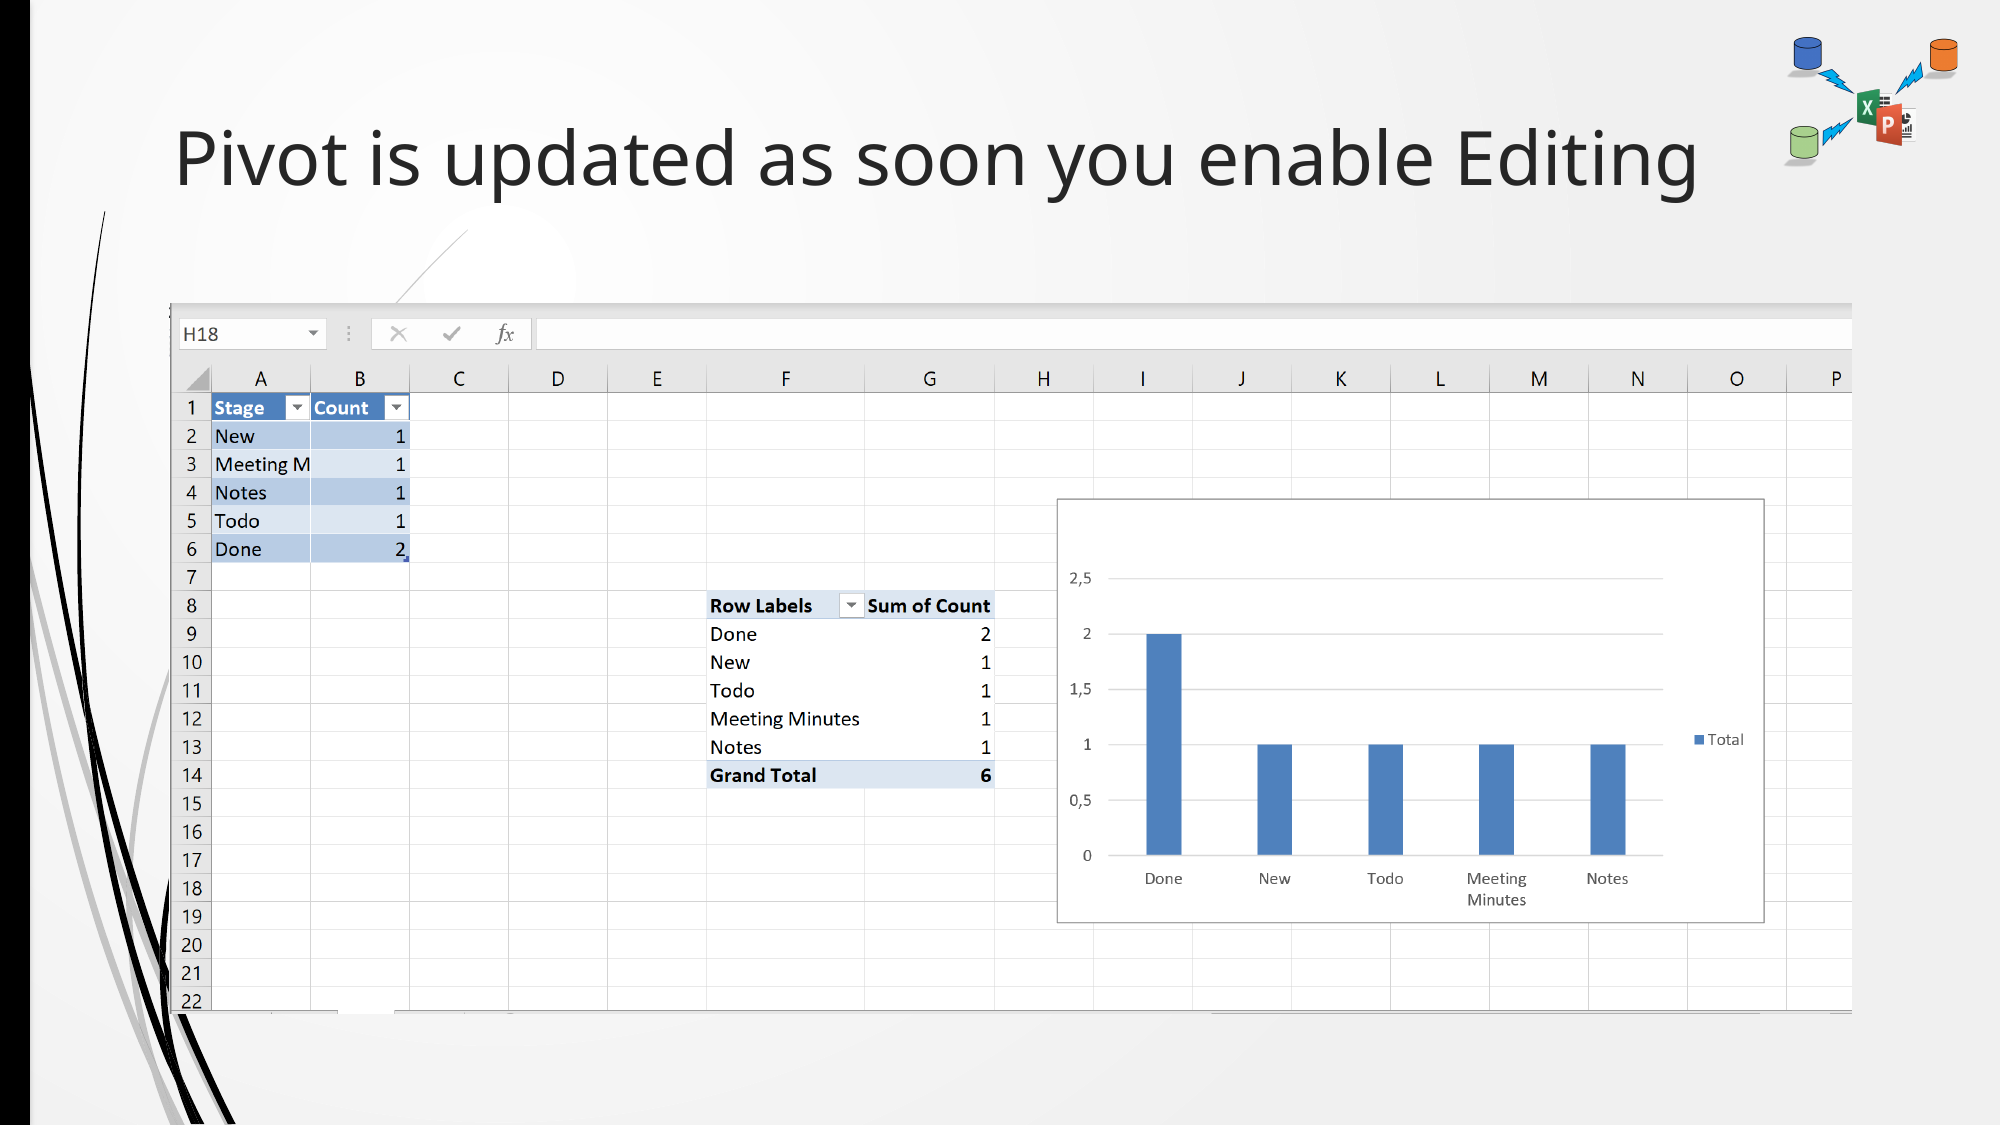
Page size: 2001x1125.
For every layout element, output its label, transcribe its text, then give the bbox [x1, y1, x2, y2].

title Pivot is updated as soon you enable Editing [158, 102, 1888, 313]
picture [169, 302, 1852, 1015]
picture [1782, 37, 1958, 168]
